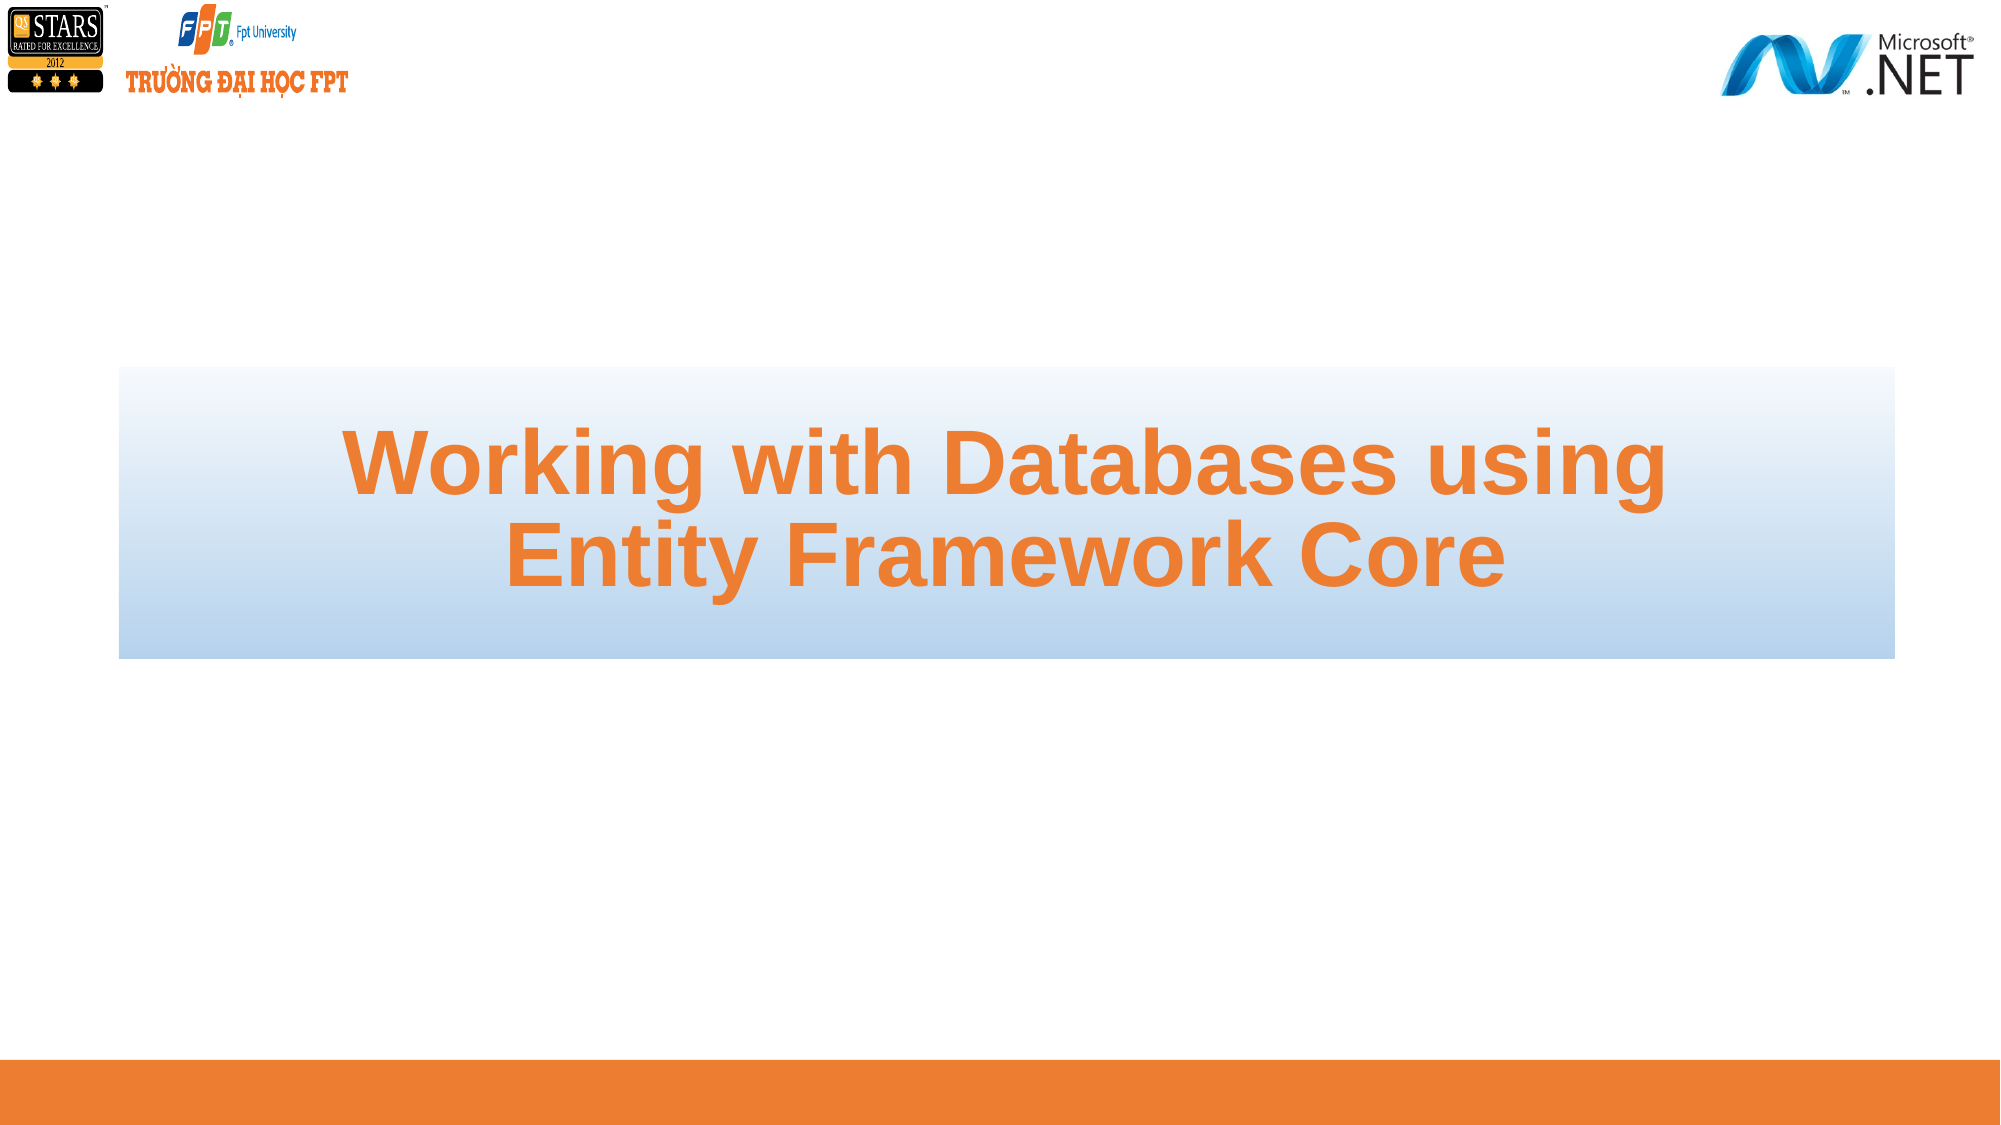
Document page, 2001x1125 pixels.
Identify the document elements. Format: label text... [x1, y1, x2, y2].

picture [1685, 0, 2001, 129]
title Working with Databases using Entity Framework Core [118, 367, 1895, 659]
